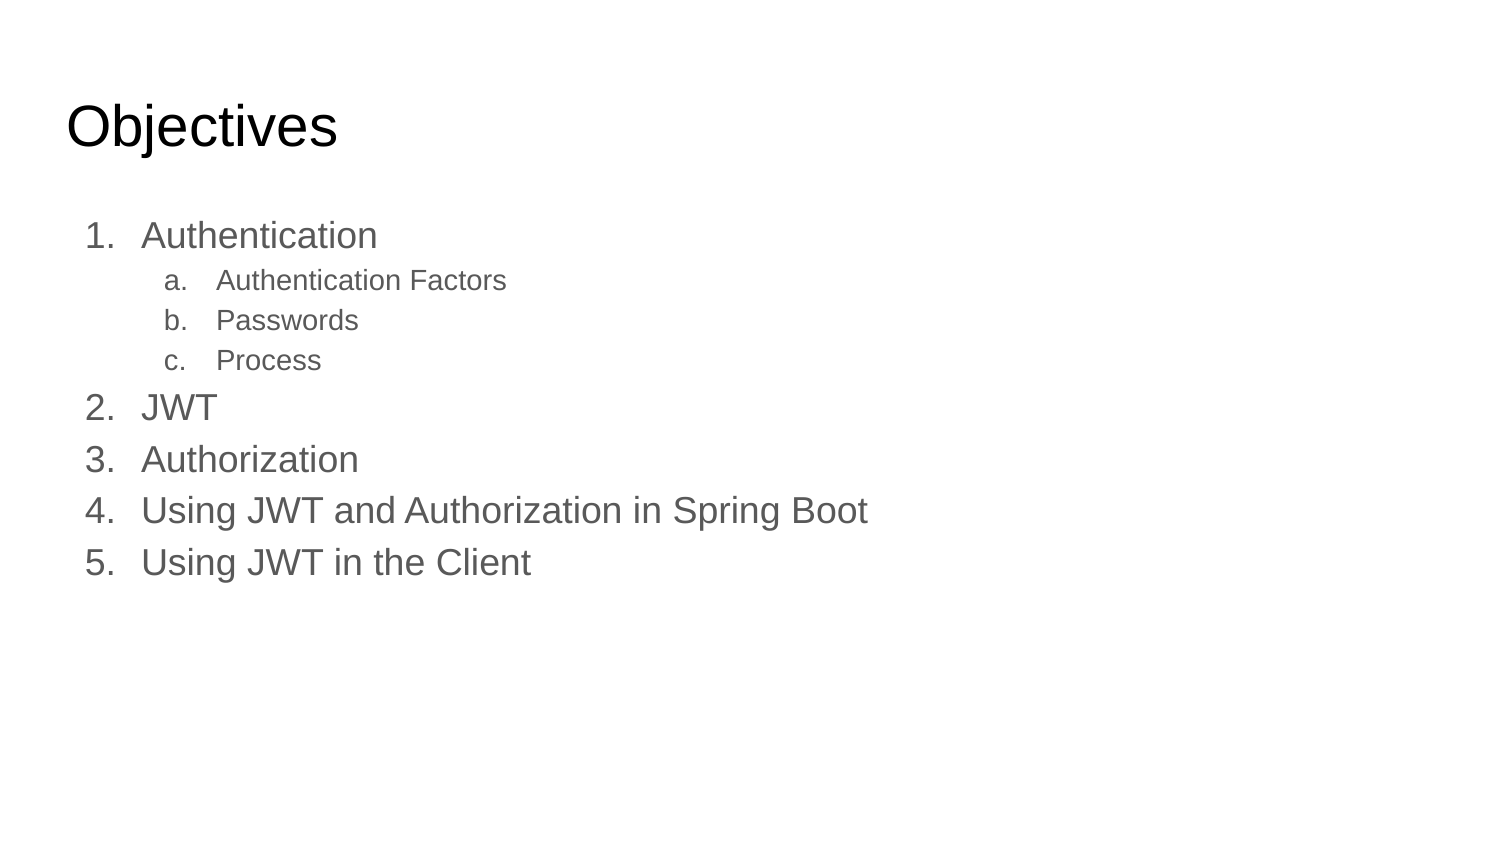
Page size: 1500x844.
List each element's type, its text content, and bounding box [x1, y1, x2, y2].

list Authentication Authentication Factors Passwords Process JWT Authorization Using JWT and Authorization in Spring Boot Using JWT in the Client [51, 189, 1449, 750]
title Objectives [51, 72, 1449, 167]
